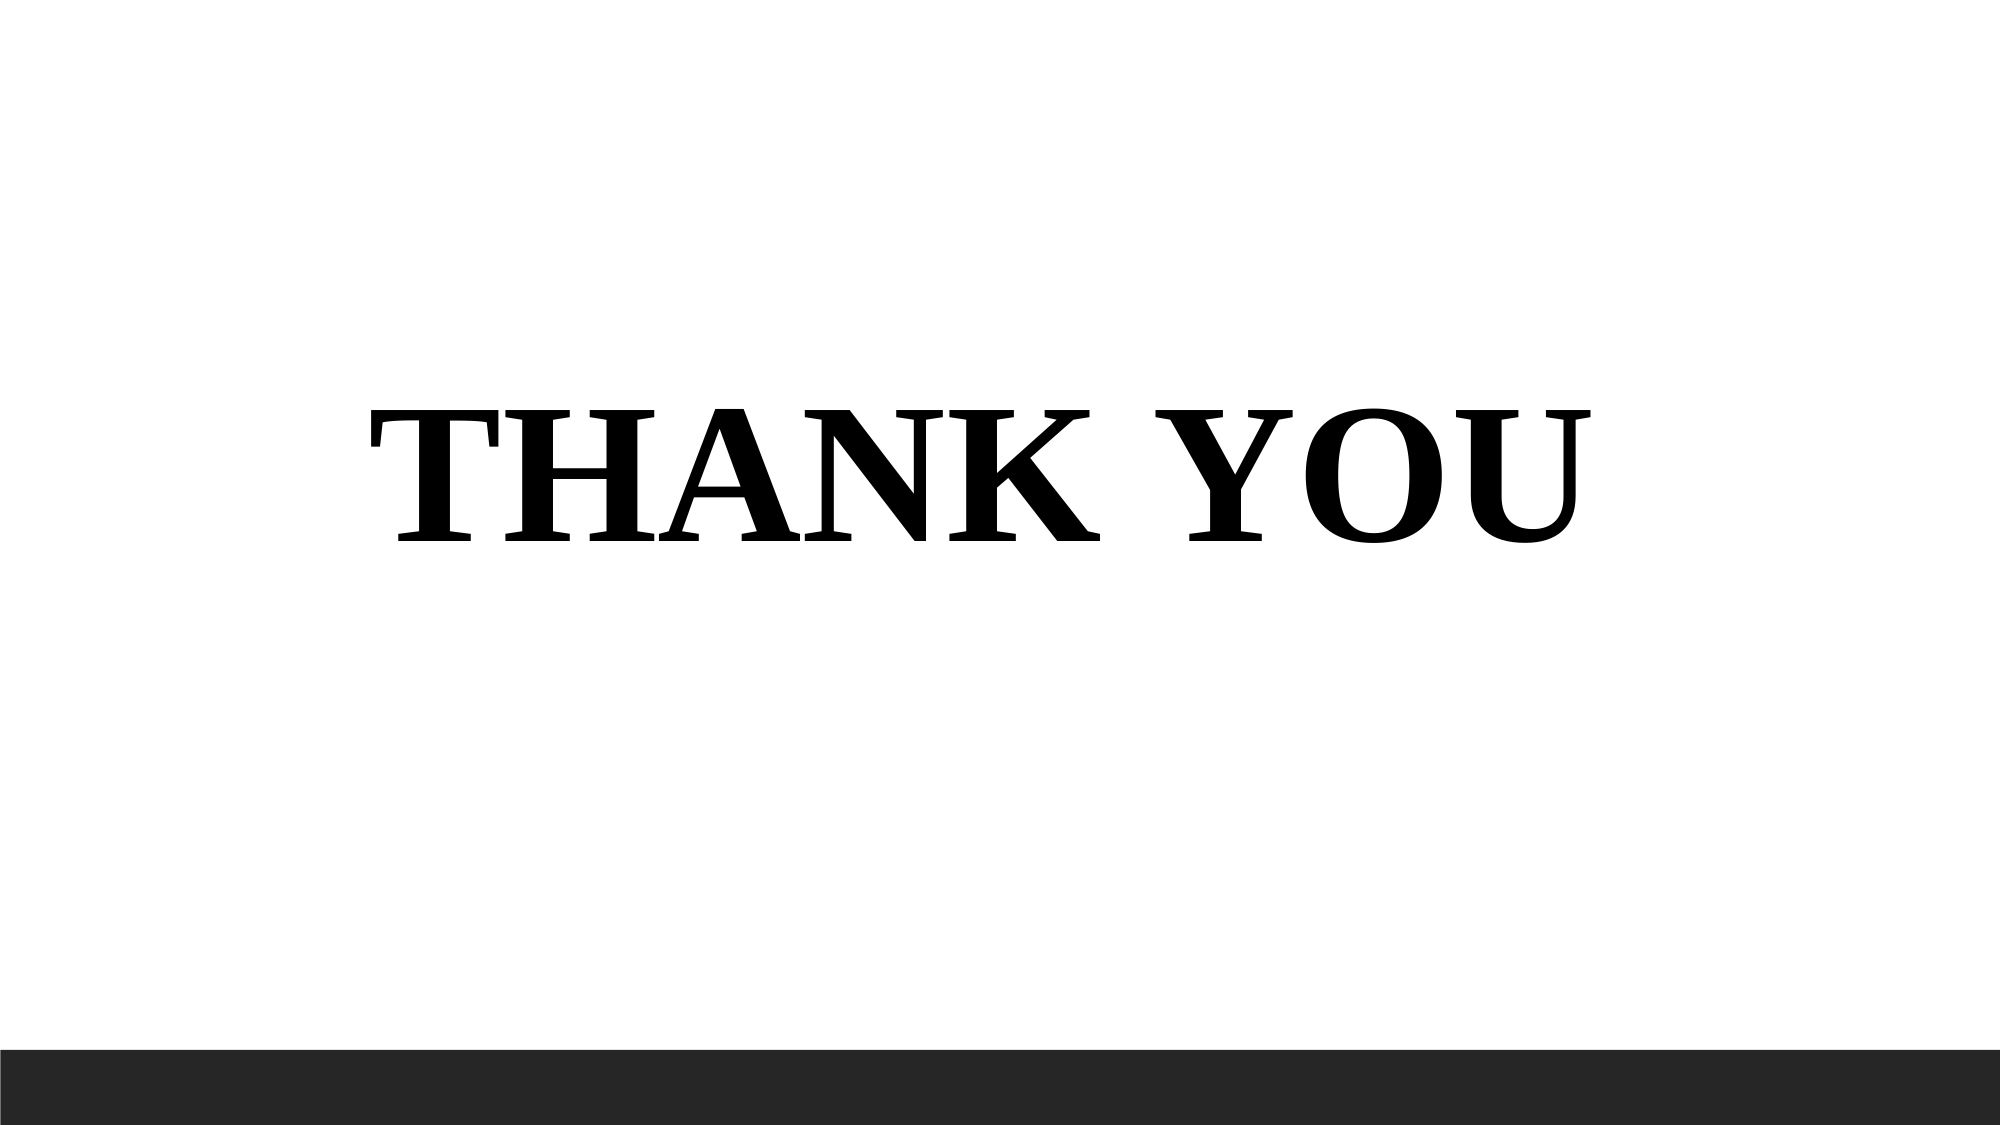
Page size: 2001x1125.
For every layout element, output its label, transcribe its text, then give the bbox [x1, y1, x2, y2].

title THANK YOU [366, 339, 1598, 582]
